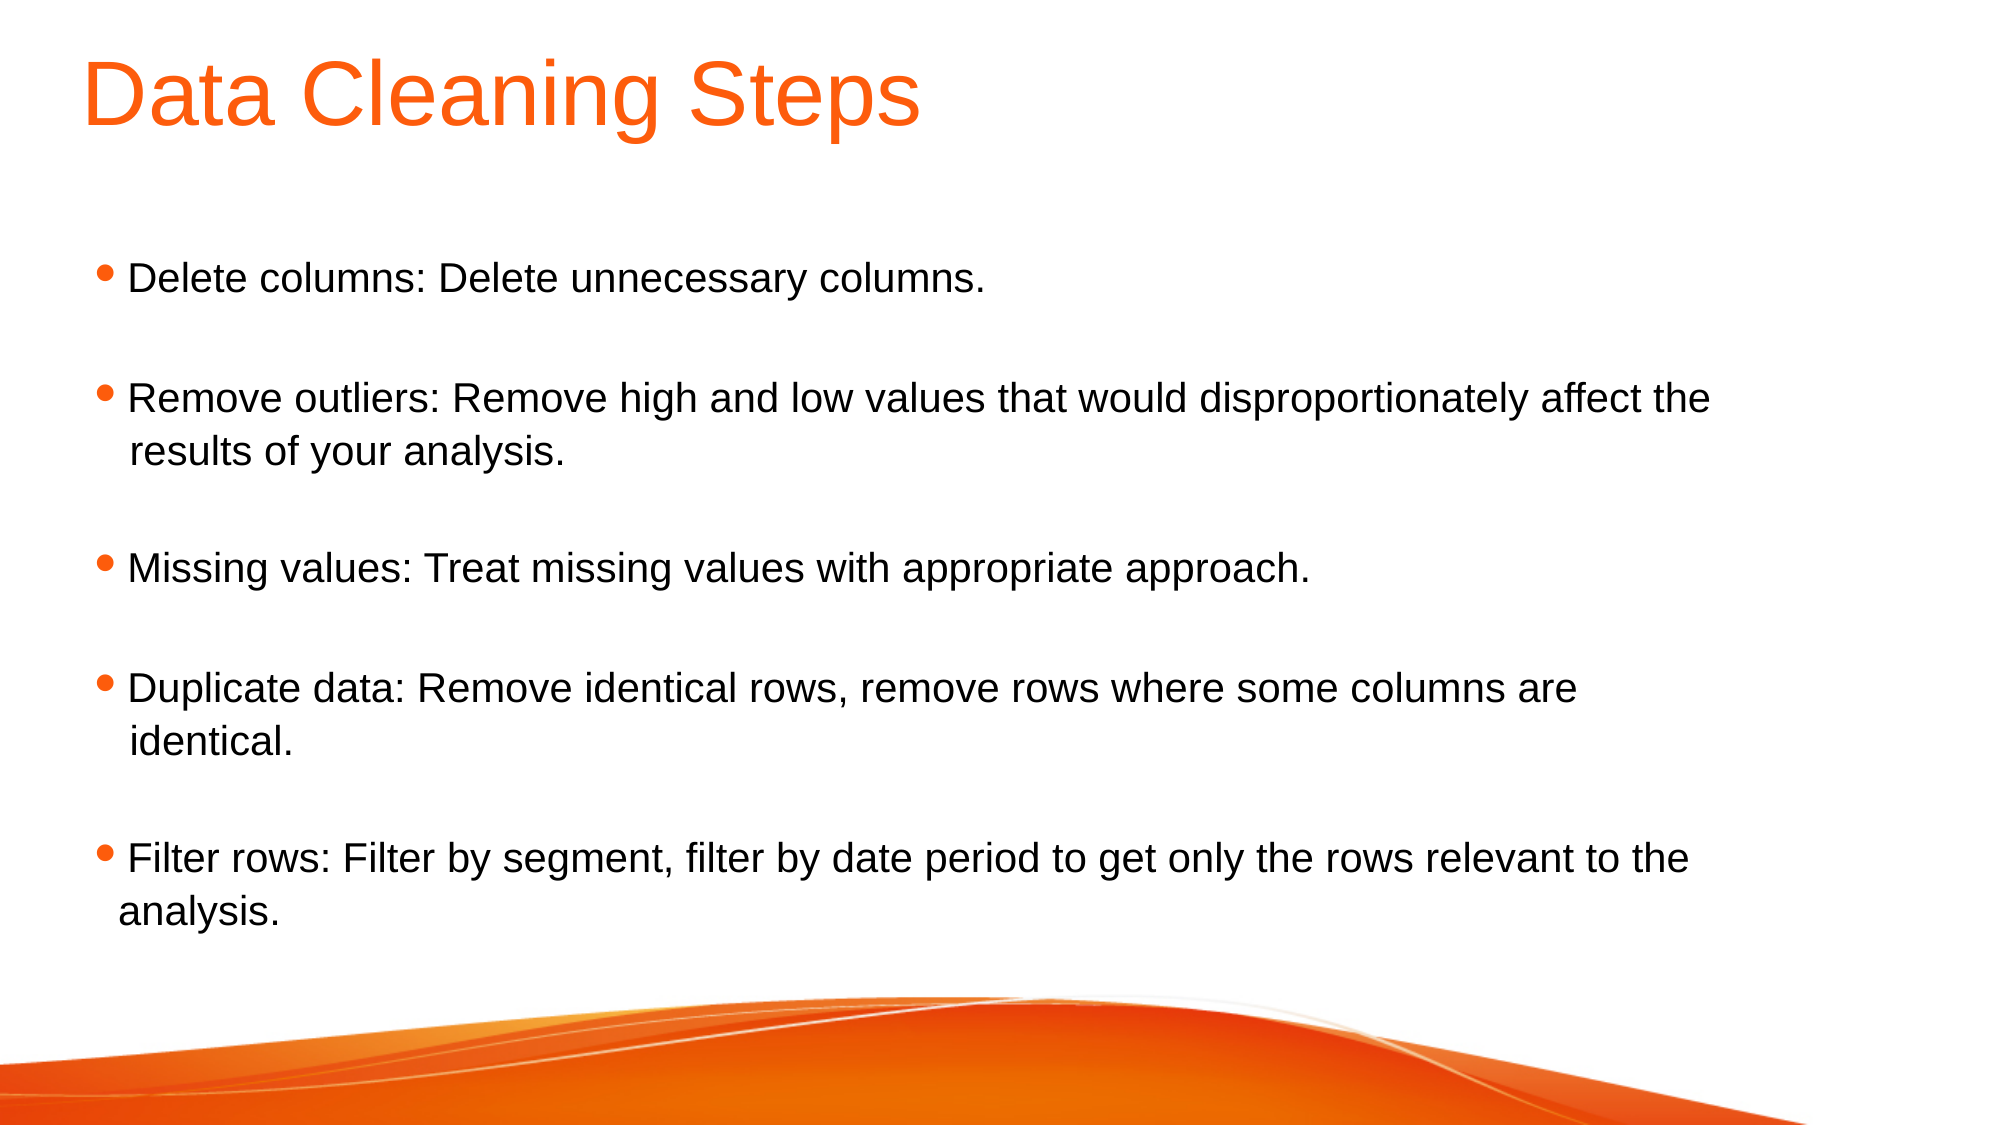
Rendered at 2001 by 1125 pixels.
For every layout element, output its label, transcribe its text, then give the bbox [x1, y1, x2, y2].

text_box Data Cleaning Steps [67, 26, 967, 152]
text_box • Delete columns: Delete unnecessary columns. • Remove outliers: Remove high and low values that would disproportionately affect the results of your analysis. • Missing values: Treat missing values with appropriate approach. • Duplicate data: Remove identical rows, remove rows where some columns are identical. • Filter rows: Filter by segment, filter by date period to get only the rows relevant to the analysis. [80, 226, 1743, 942]
picture [0, 0, 2000, 1125]
